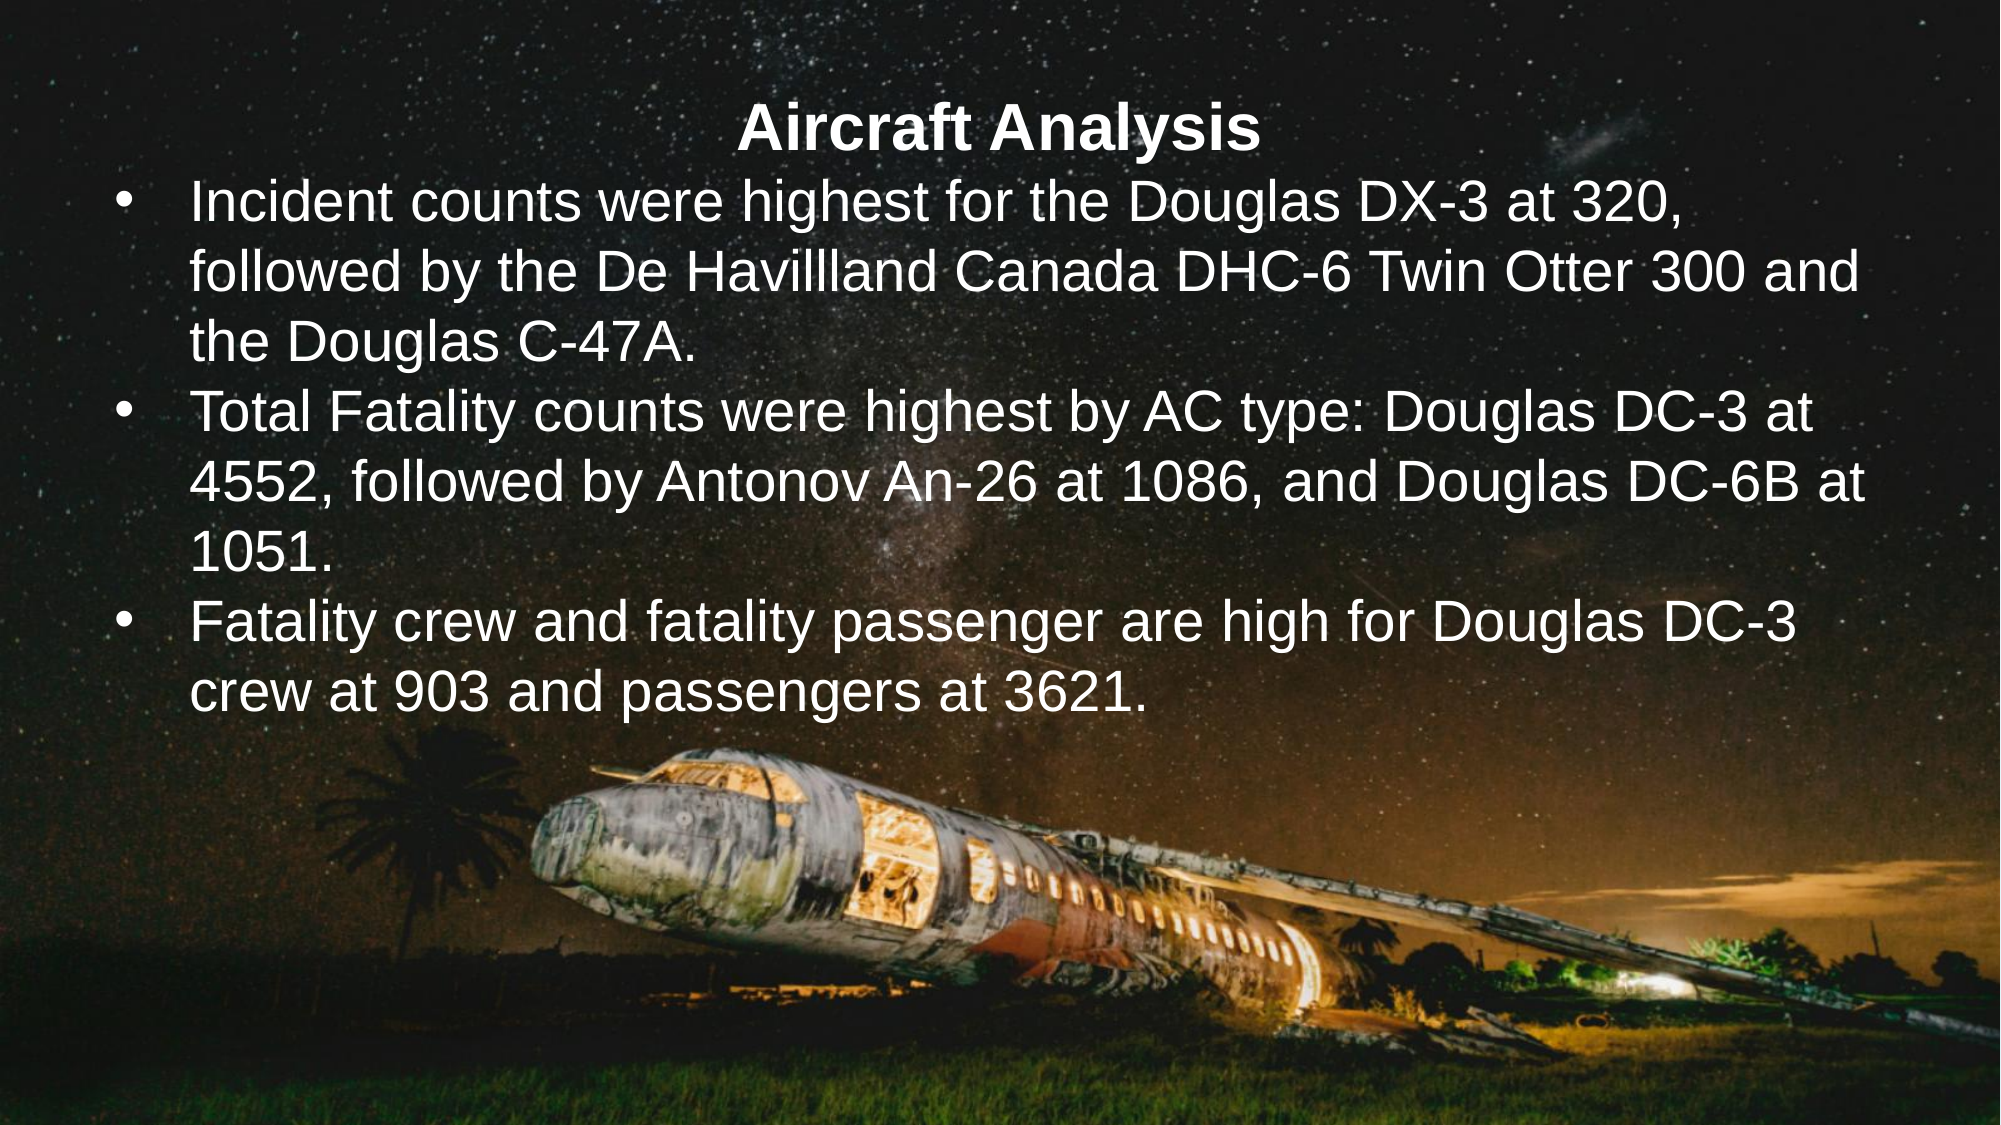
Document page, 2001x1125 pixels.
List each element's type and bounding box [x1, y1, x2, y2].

list [0, 0, 2000, 1125]
